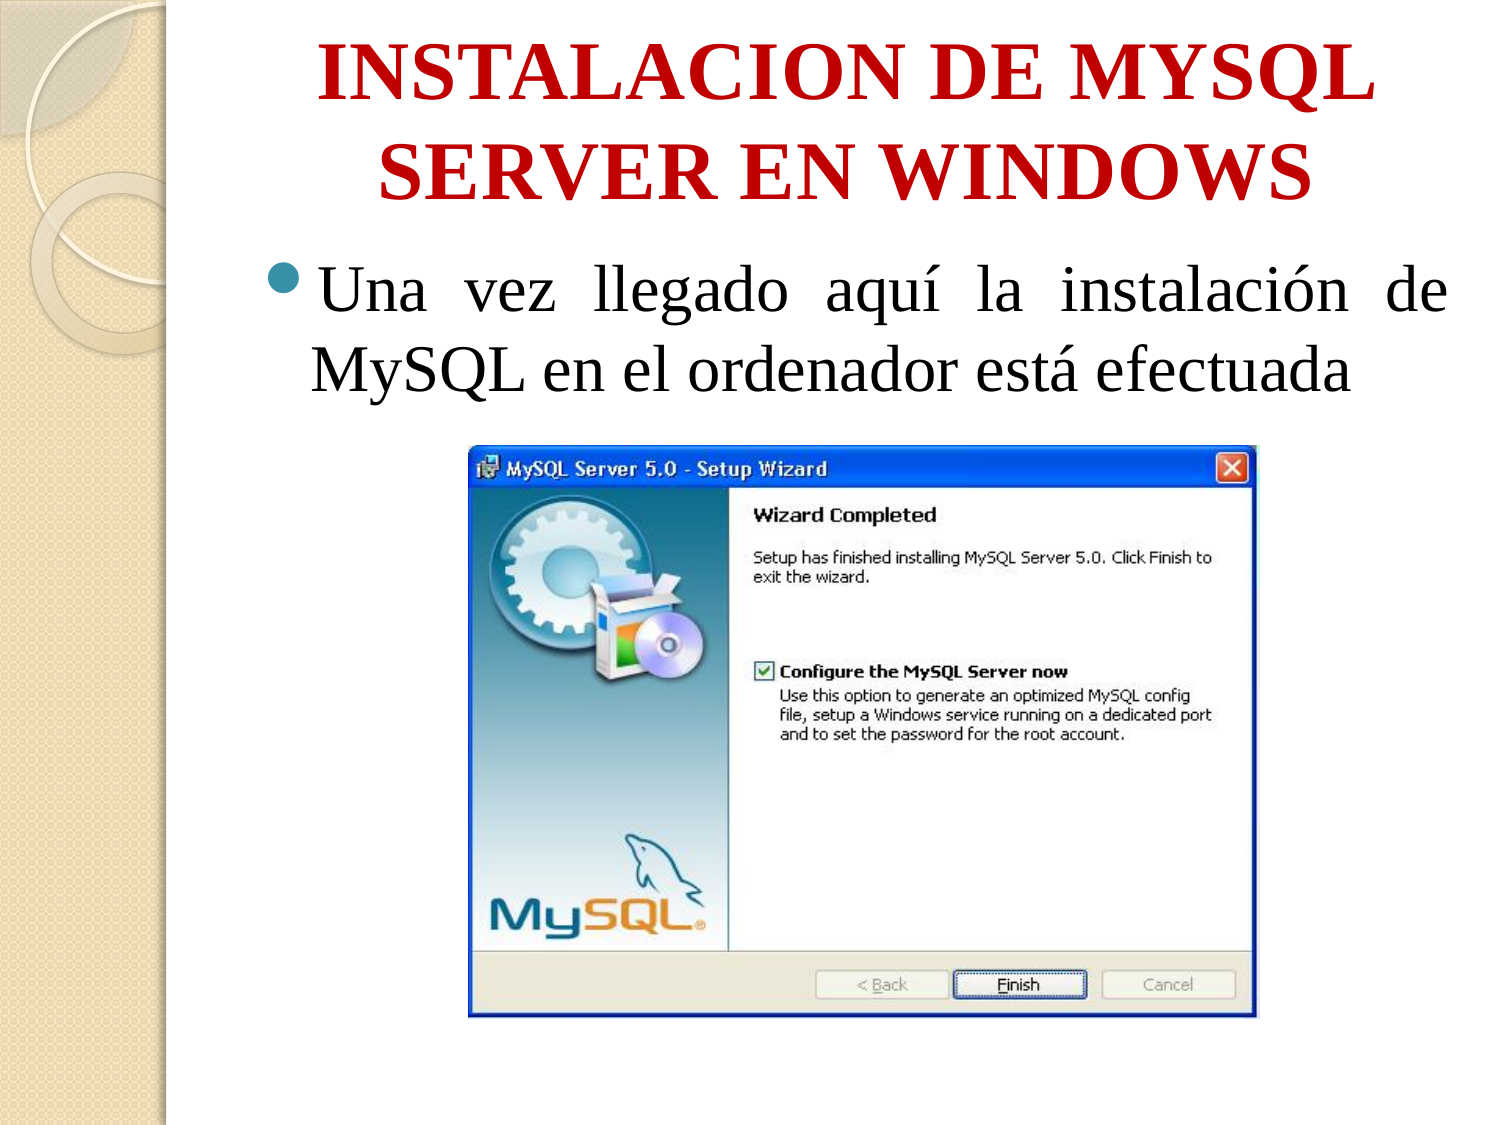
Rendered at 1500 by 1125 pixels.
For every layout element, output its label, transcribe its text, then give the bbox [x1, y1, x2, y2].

text_box INSTALACION DE MYSQL SERVER EN WINDOWS [191, 8, 1500, 224]
list Una vez llegado aquí la instalación de MySQL en el ordenador está efectuada [235, 237, 1466, 422]
picture [468, 445, 1261, 1020]
